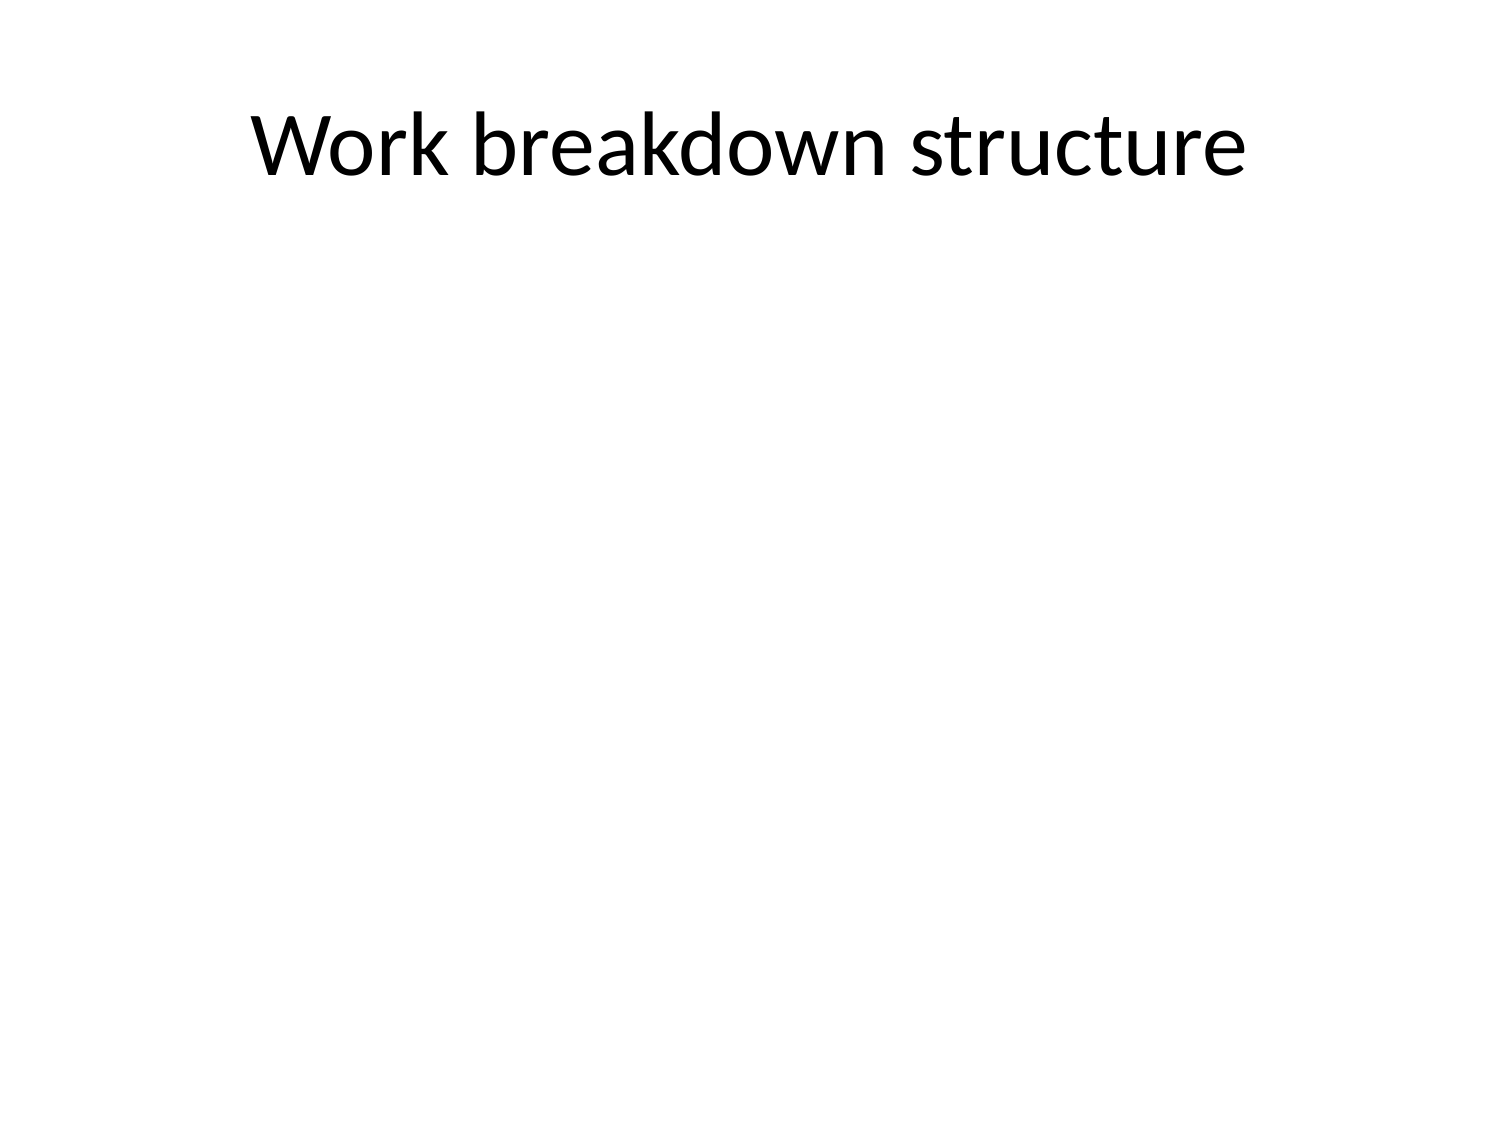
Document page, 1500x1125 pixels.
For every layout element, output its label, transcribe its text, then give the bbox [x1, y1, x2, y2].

title Work breakdown structure [75, 45, 1425, 233]
